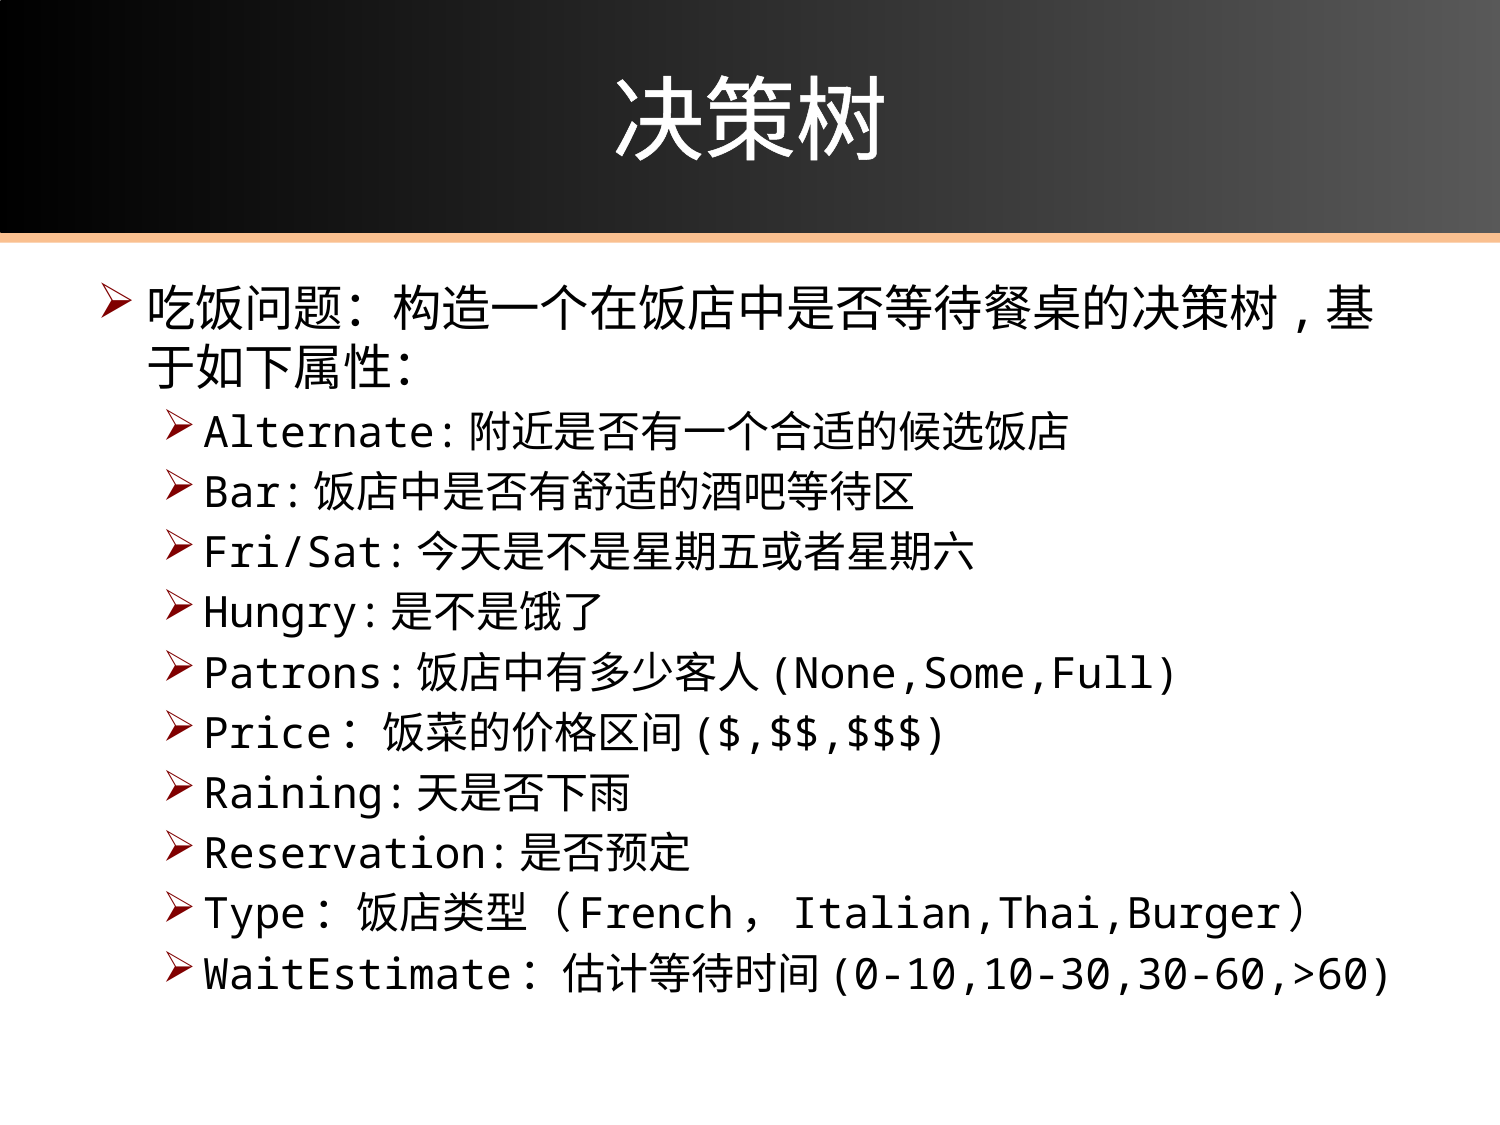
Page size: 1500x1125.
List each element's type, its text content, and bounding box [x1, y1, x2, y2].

title 决策树 [0, 0, 1500, 233]
list 吃饭问题：构造一个在饭店中是否等待餐桌的决策树,基于如下属性： Alternate:附近是否有一个合适的候选饭店 Bar:饭店中是否有舒适的酒吧等待区 Fri/Sat:今天是不是星期五或者星期六 Hungry:是不是饿了 Patrons:饭店中有多少客人(None,Some,Full) Price：饭菜的价格区间($,$$,$$$) Raining:天是否下雨 Reservation:是否预定 Type：饭店类型（French，Italian,Thai,Burger） WaitEstimate：估计等待时间(0-10,10-30,30-60,>60) [82, 269, 1432, 1067]
